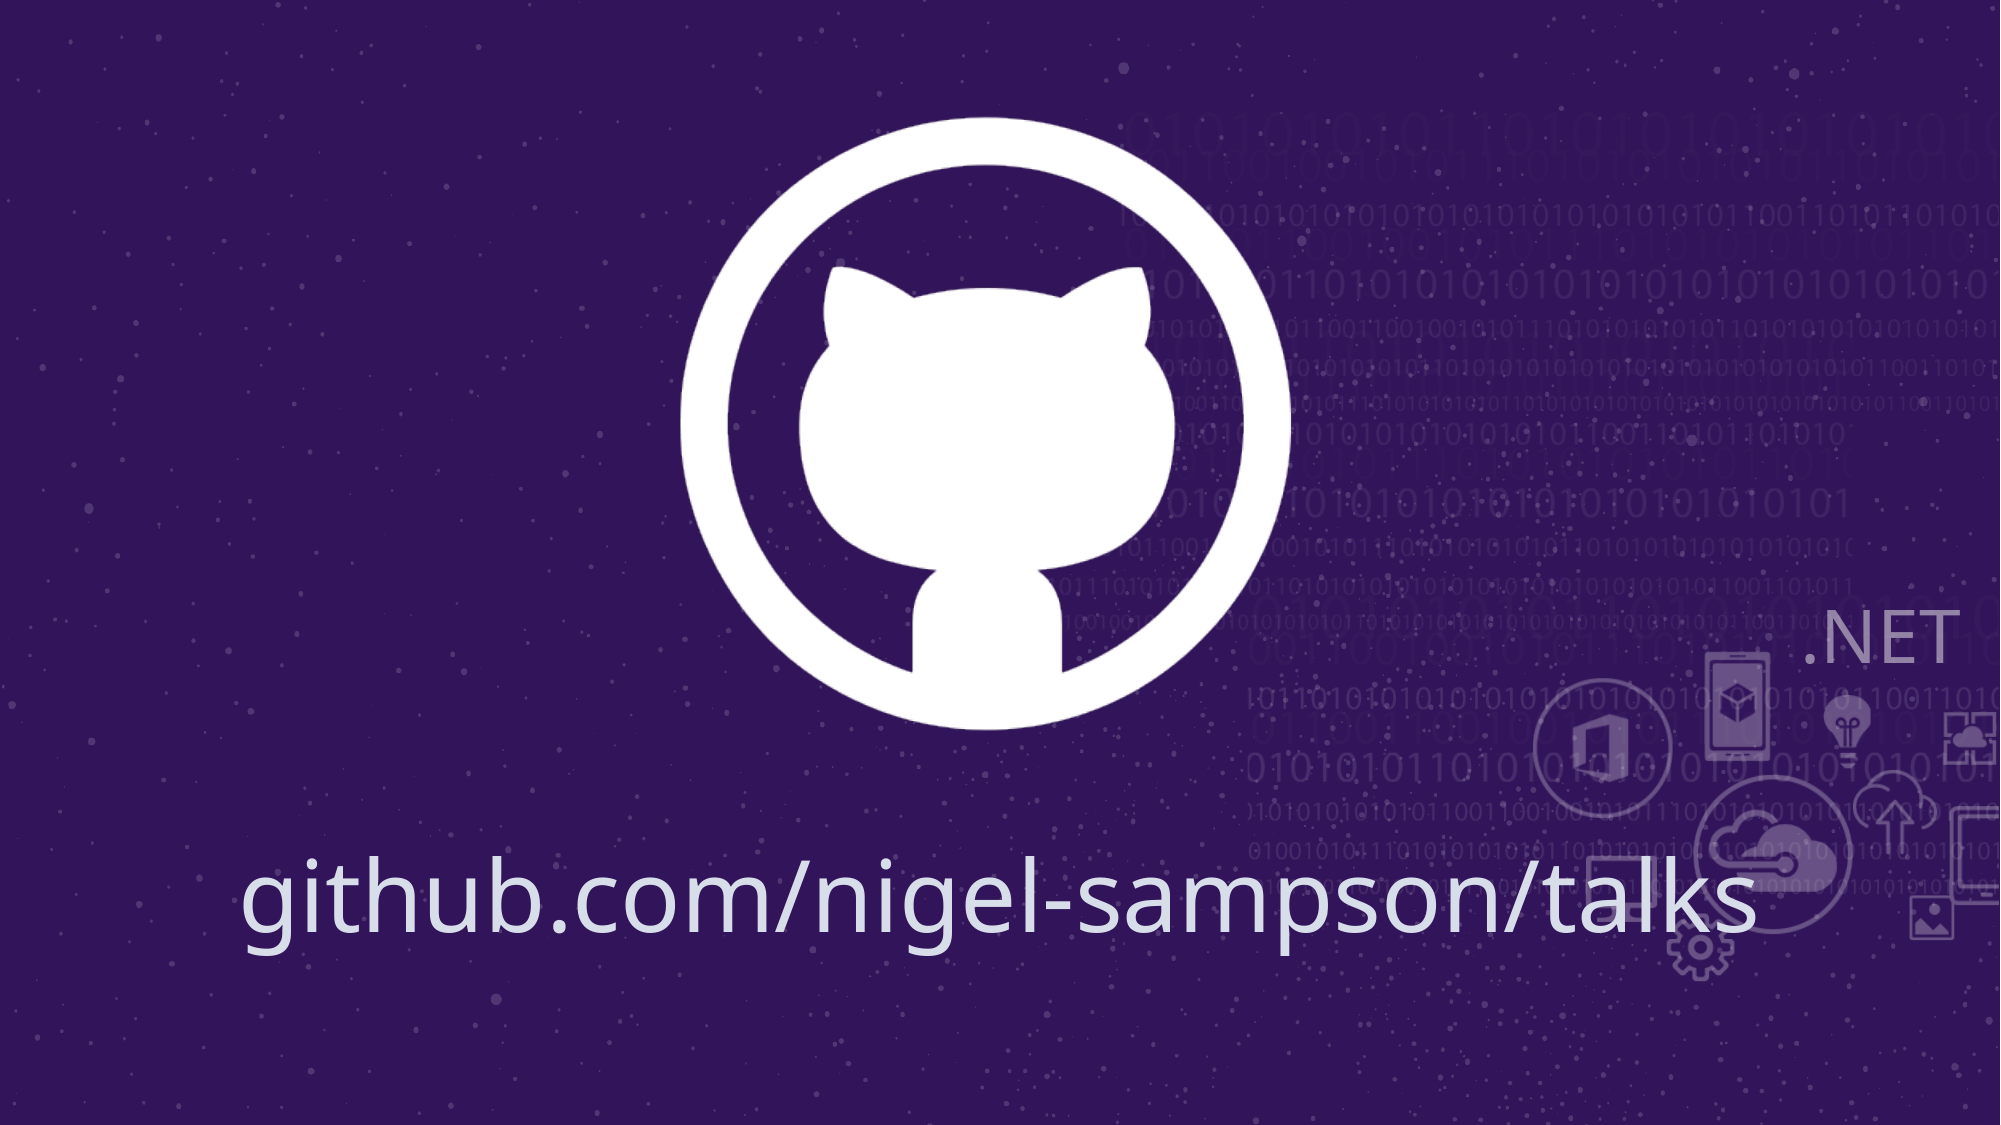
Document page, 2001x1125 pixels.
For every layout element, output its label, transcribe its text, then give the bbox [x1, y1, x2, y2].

text_box github.com/nigel-sampson/talks [208, 821, 1792, 978]
picture [1, 0, 1999, 1125]
